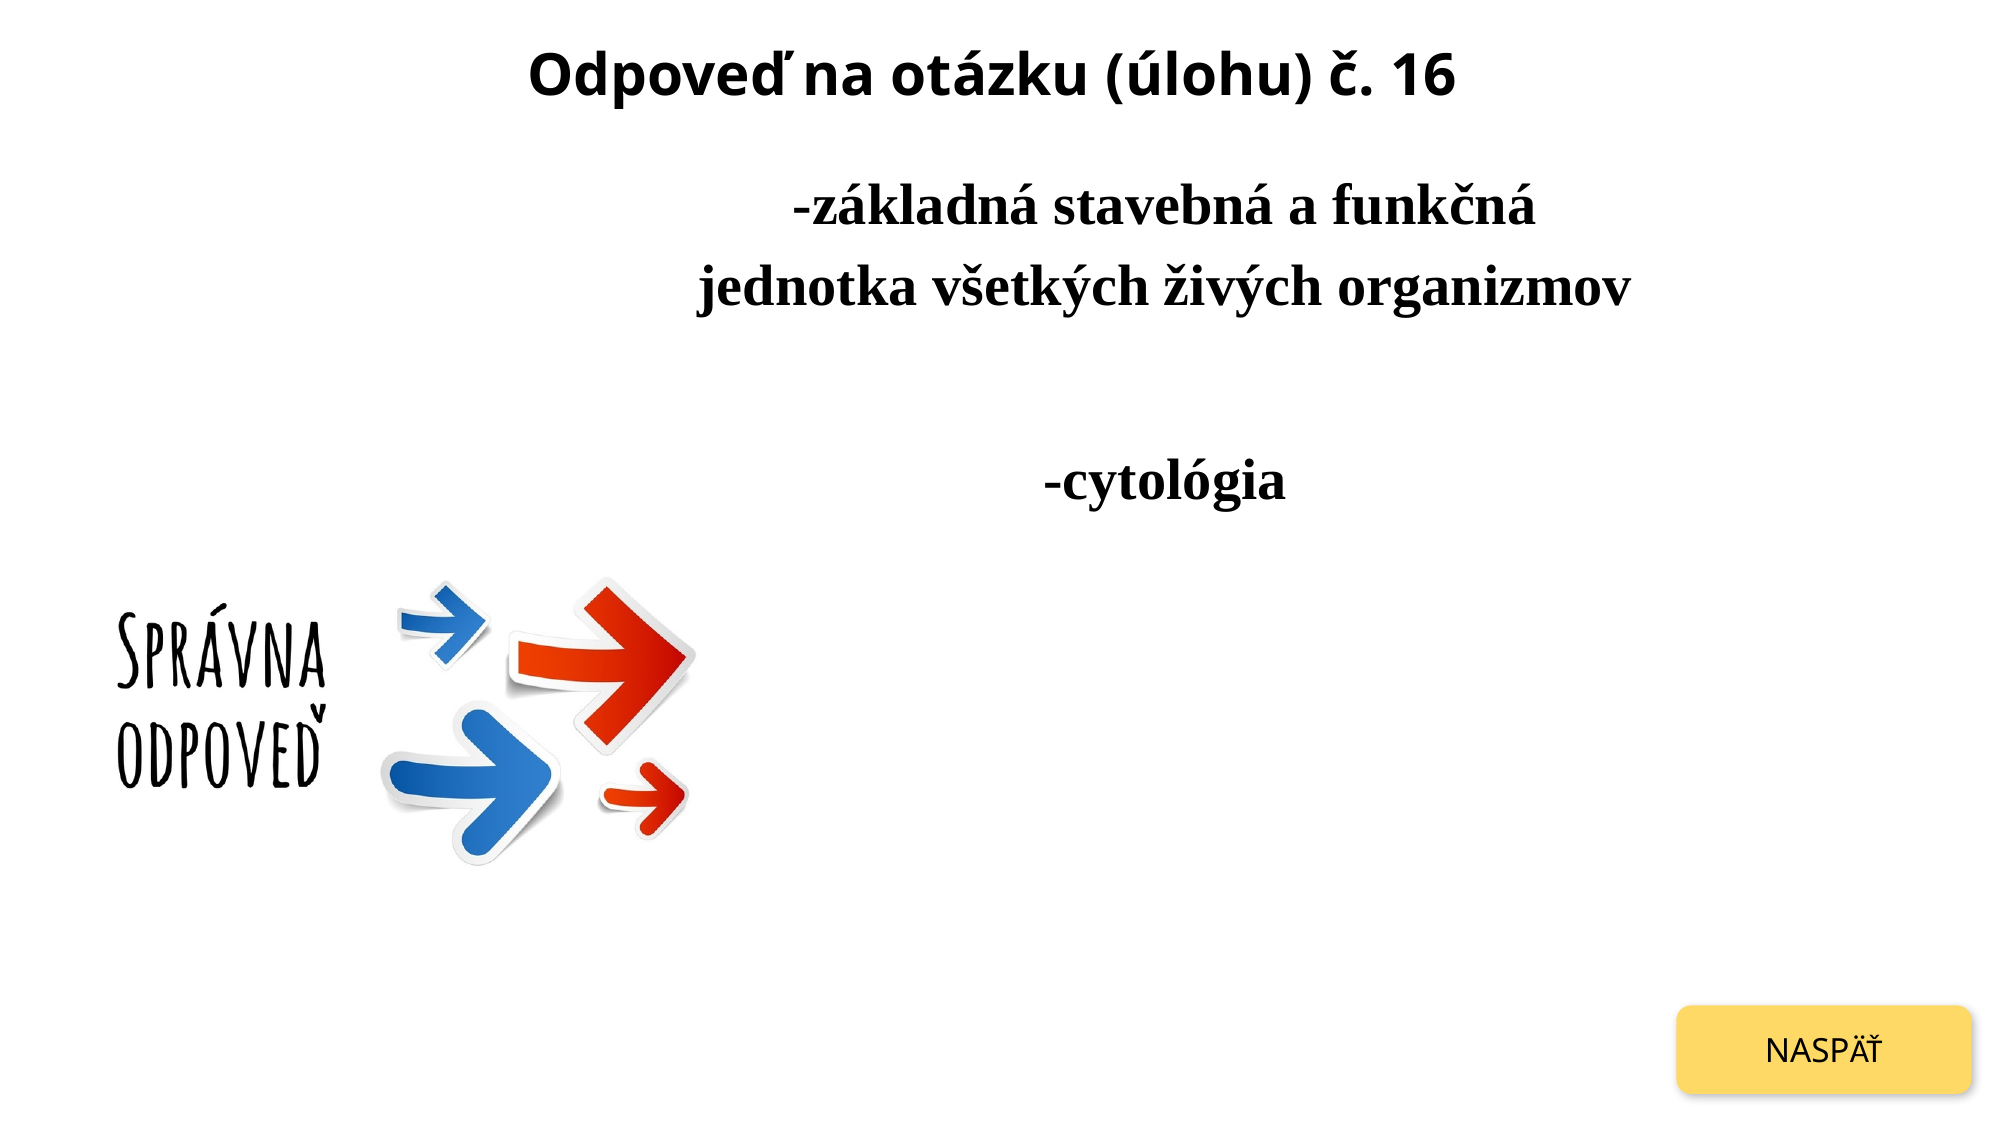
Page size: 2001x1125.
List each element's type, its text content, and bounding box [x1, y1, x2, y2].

text_box NASPÄŤ [1675, 1004, 1973, 1095]
picture [57, 542, 778, 906]
text_box -základná stavebná a funkčná jednotka všetkých živých organizmov -cytológia [665, 148, 1665, 616]
text_box Odpoveď na otázku (úlohu) č. 16 [0, 29, 2000, 115]
